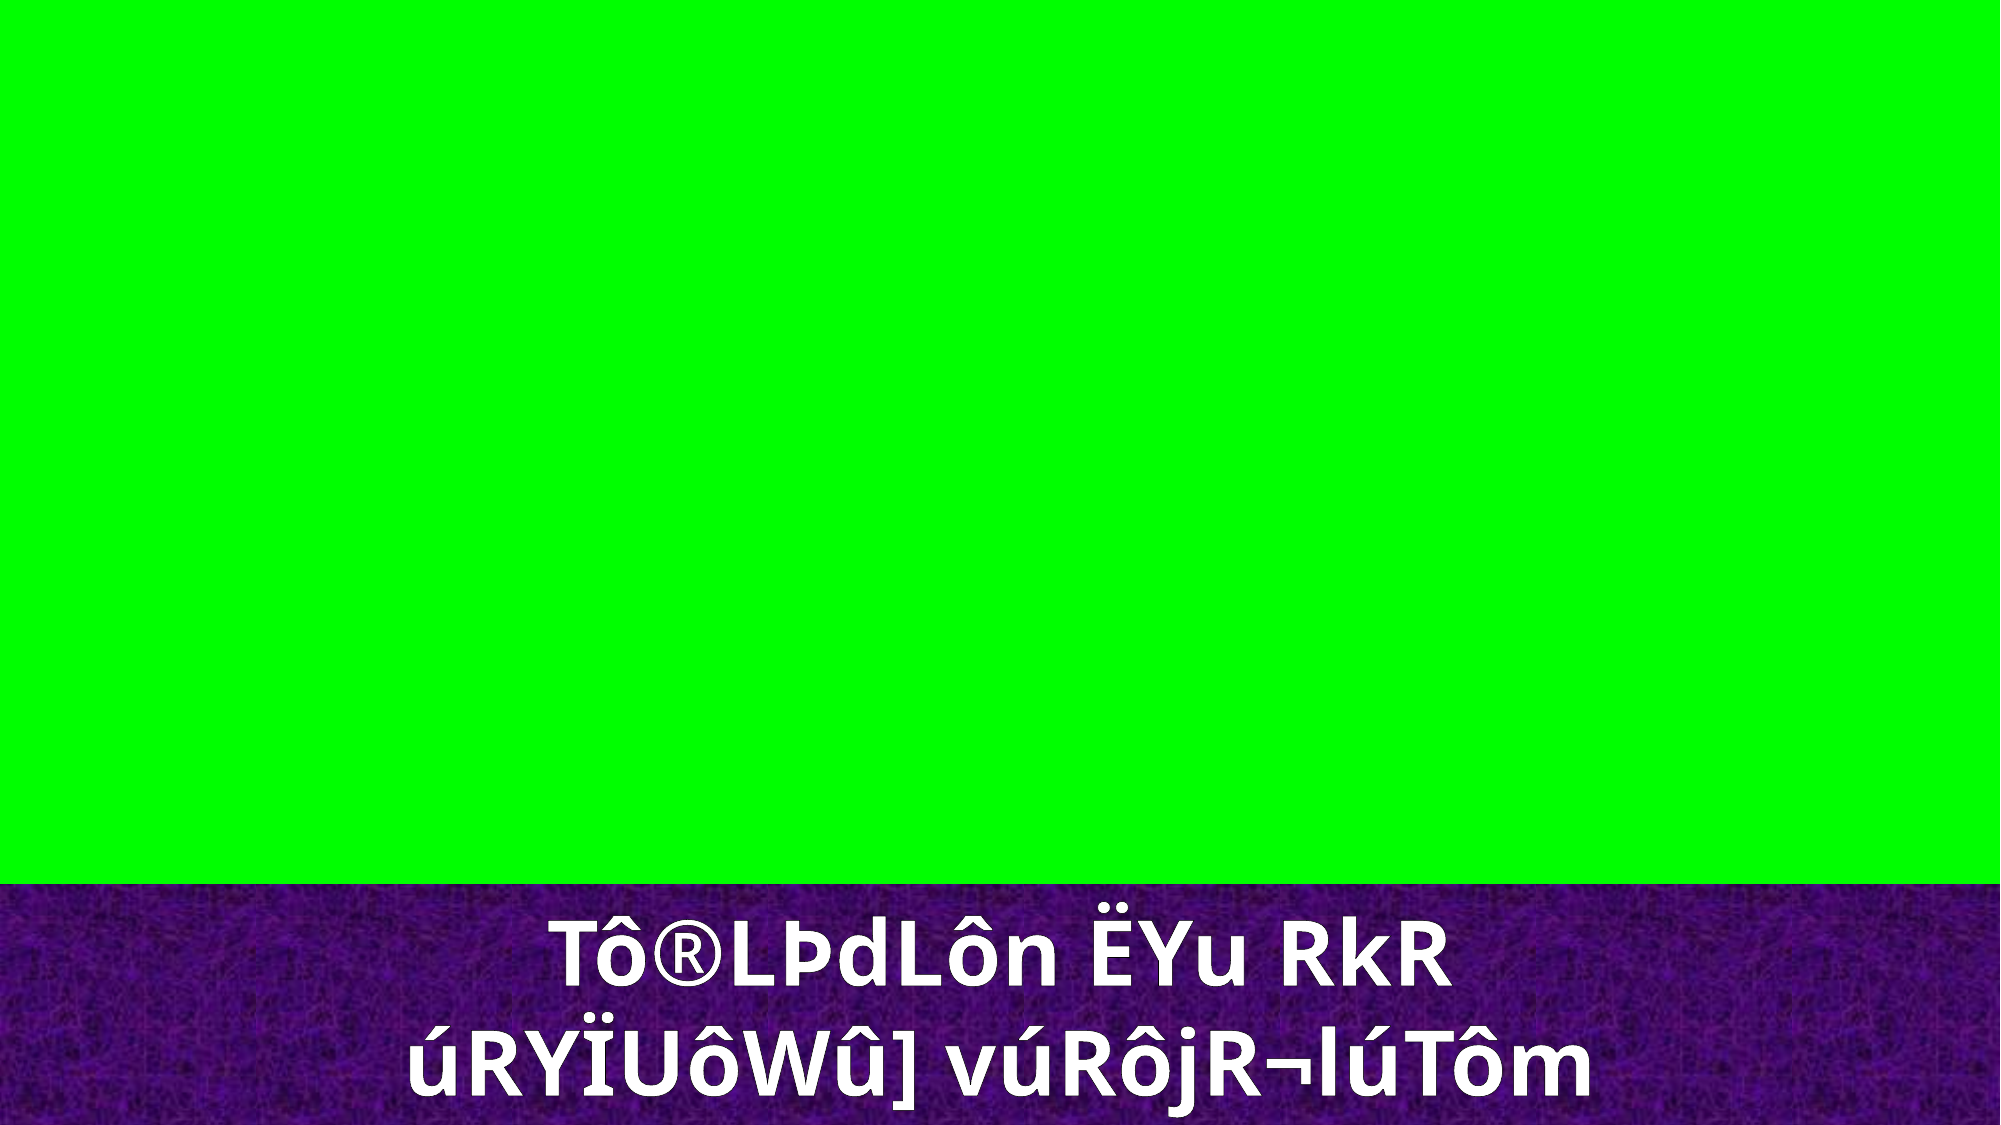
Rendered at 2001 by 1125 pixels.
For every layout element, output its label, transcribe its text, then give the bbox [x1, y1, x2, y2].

text_box Tô®LÞdLôn ËYu RkR úRYÏUôWû] vúRôjR¬lúTôm [0, 886, 2000, 1122]
